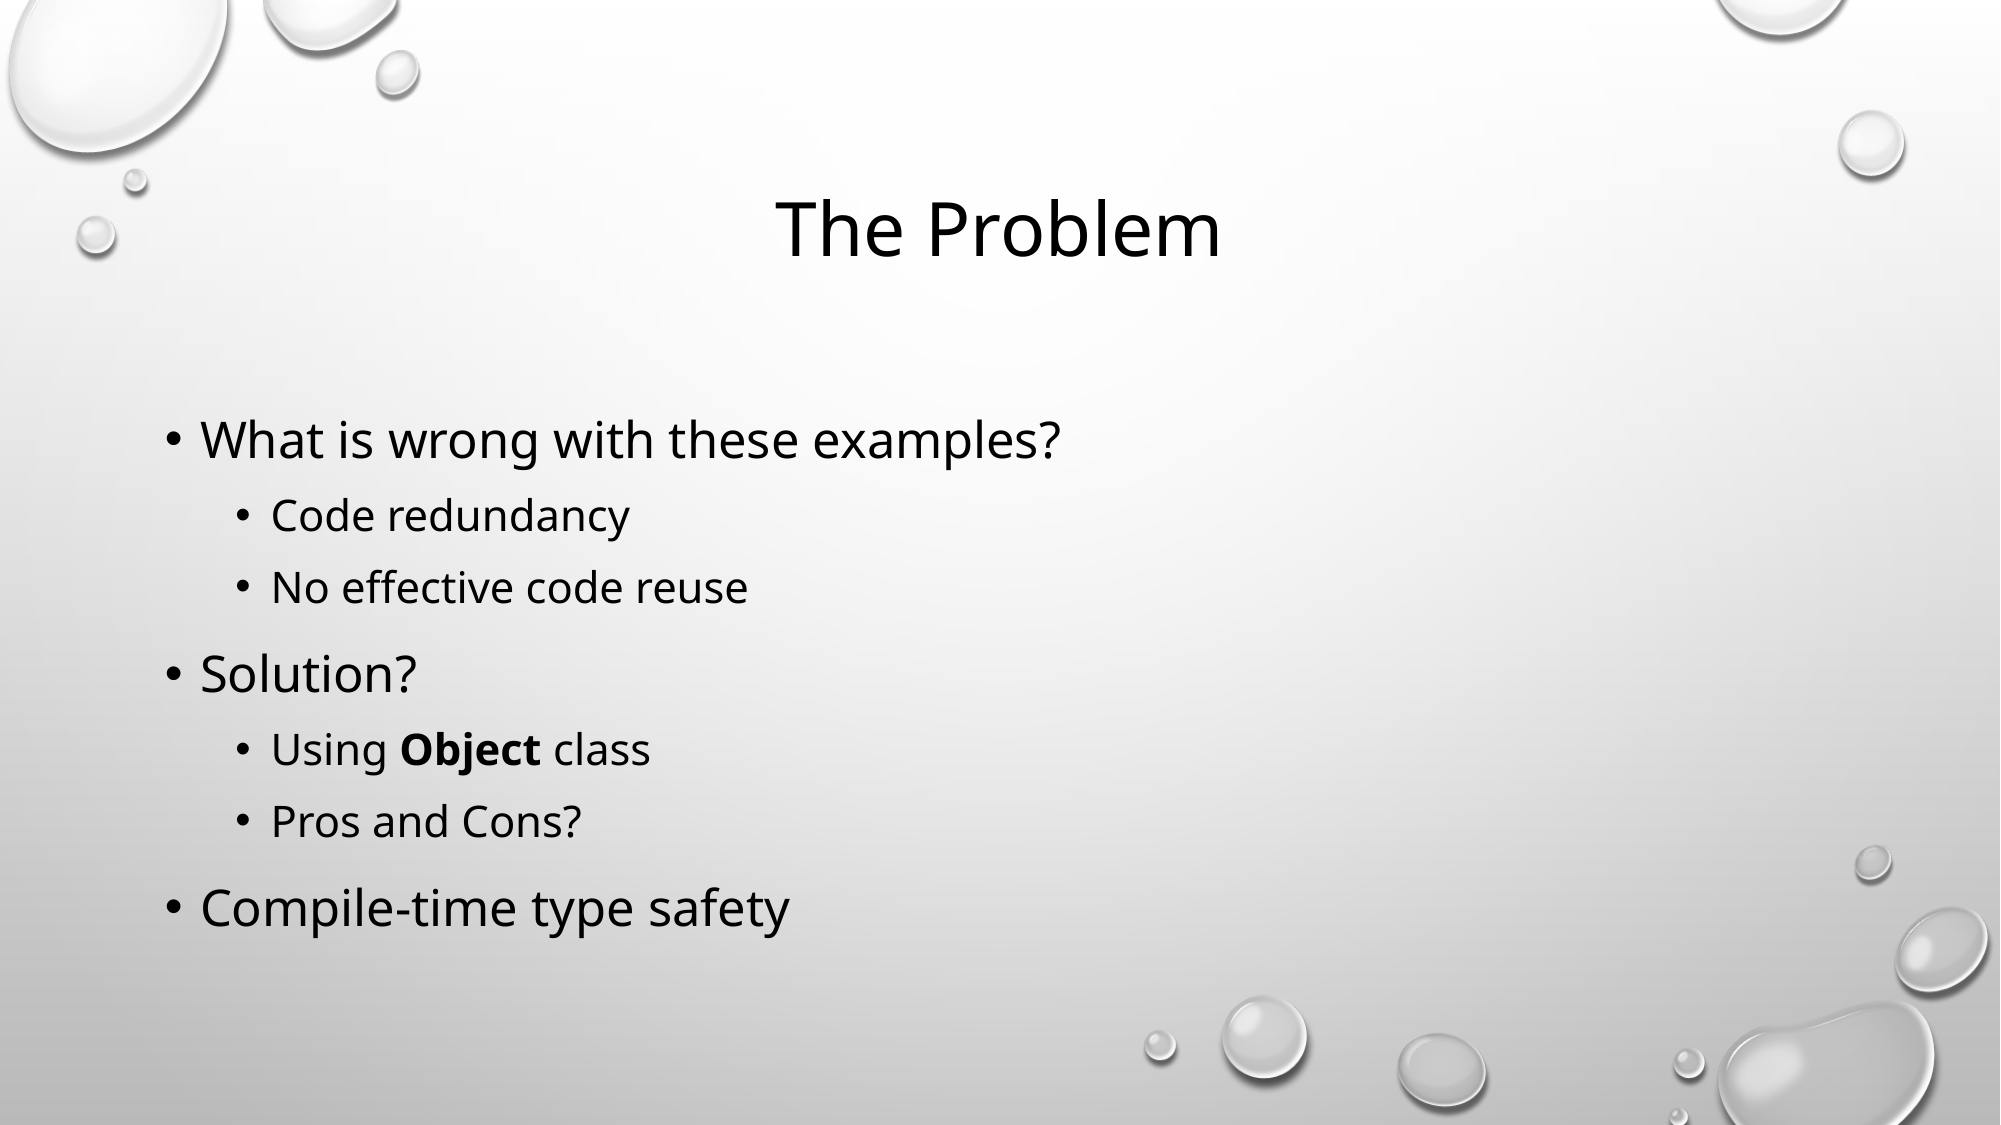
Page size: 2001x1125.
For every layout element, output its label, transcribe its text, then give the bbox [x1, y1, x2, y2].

title The Problem [149, 101, 1851, 364]
list What is wrong with these examples? Code redundancy No effective code reuse Solution? Using Object class Pros and Cons? Compile-time type safety [149, 388, 1850, 950]
picture [0, 0, 2000, 1125]
